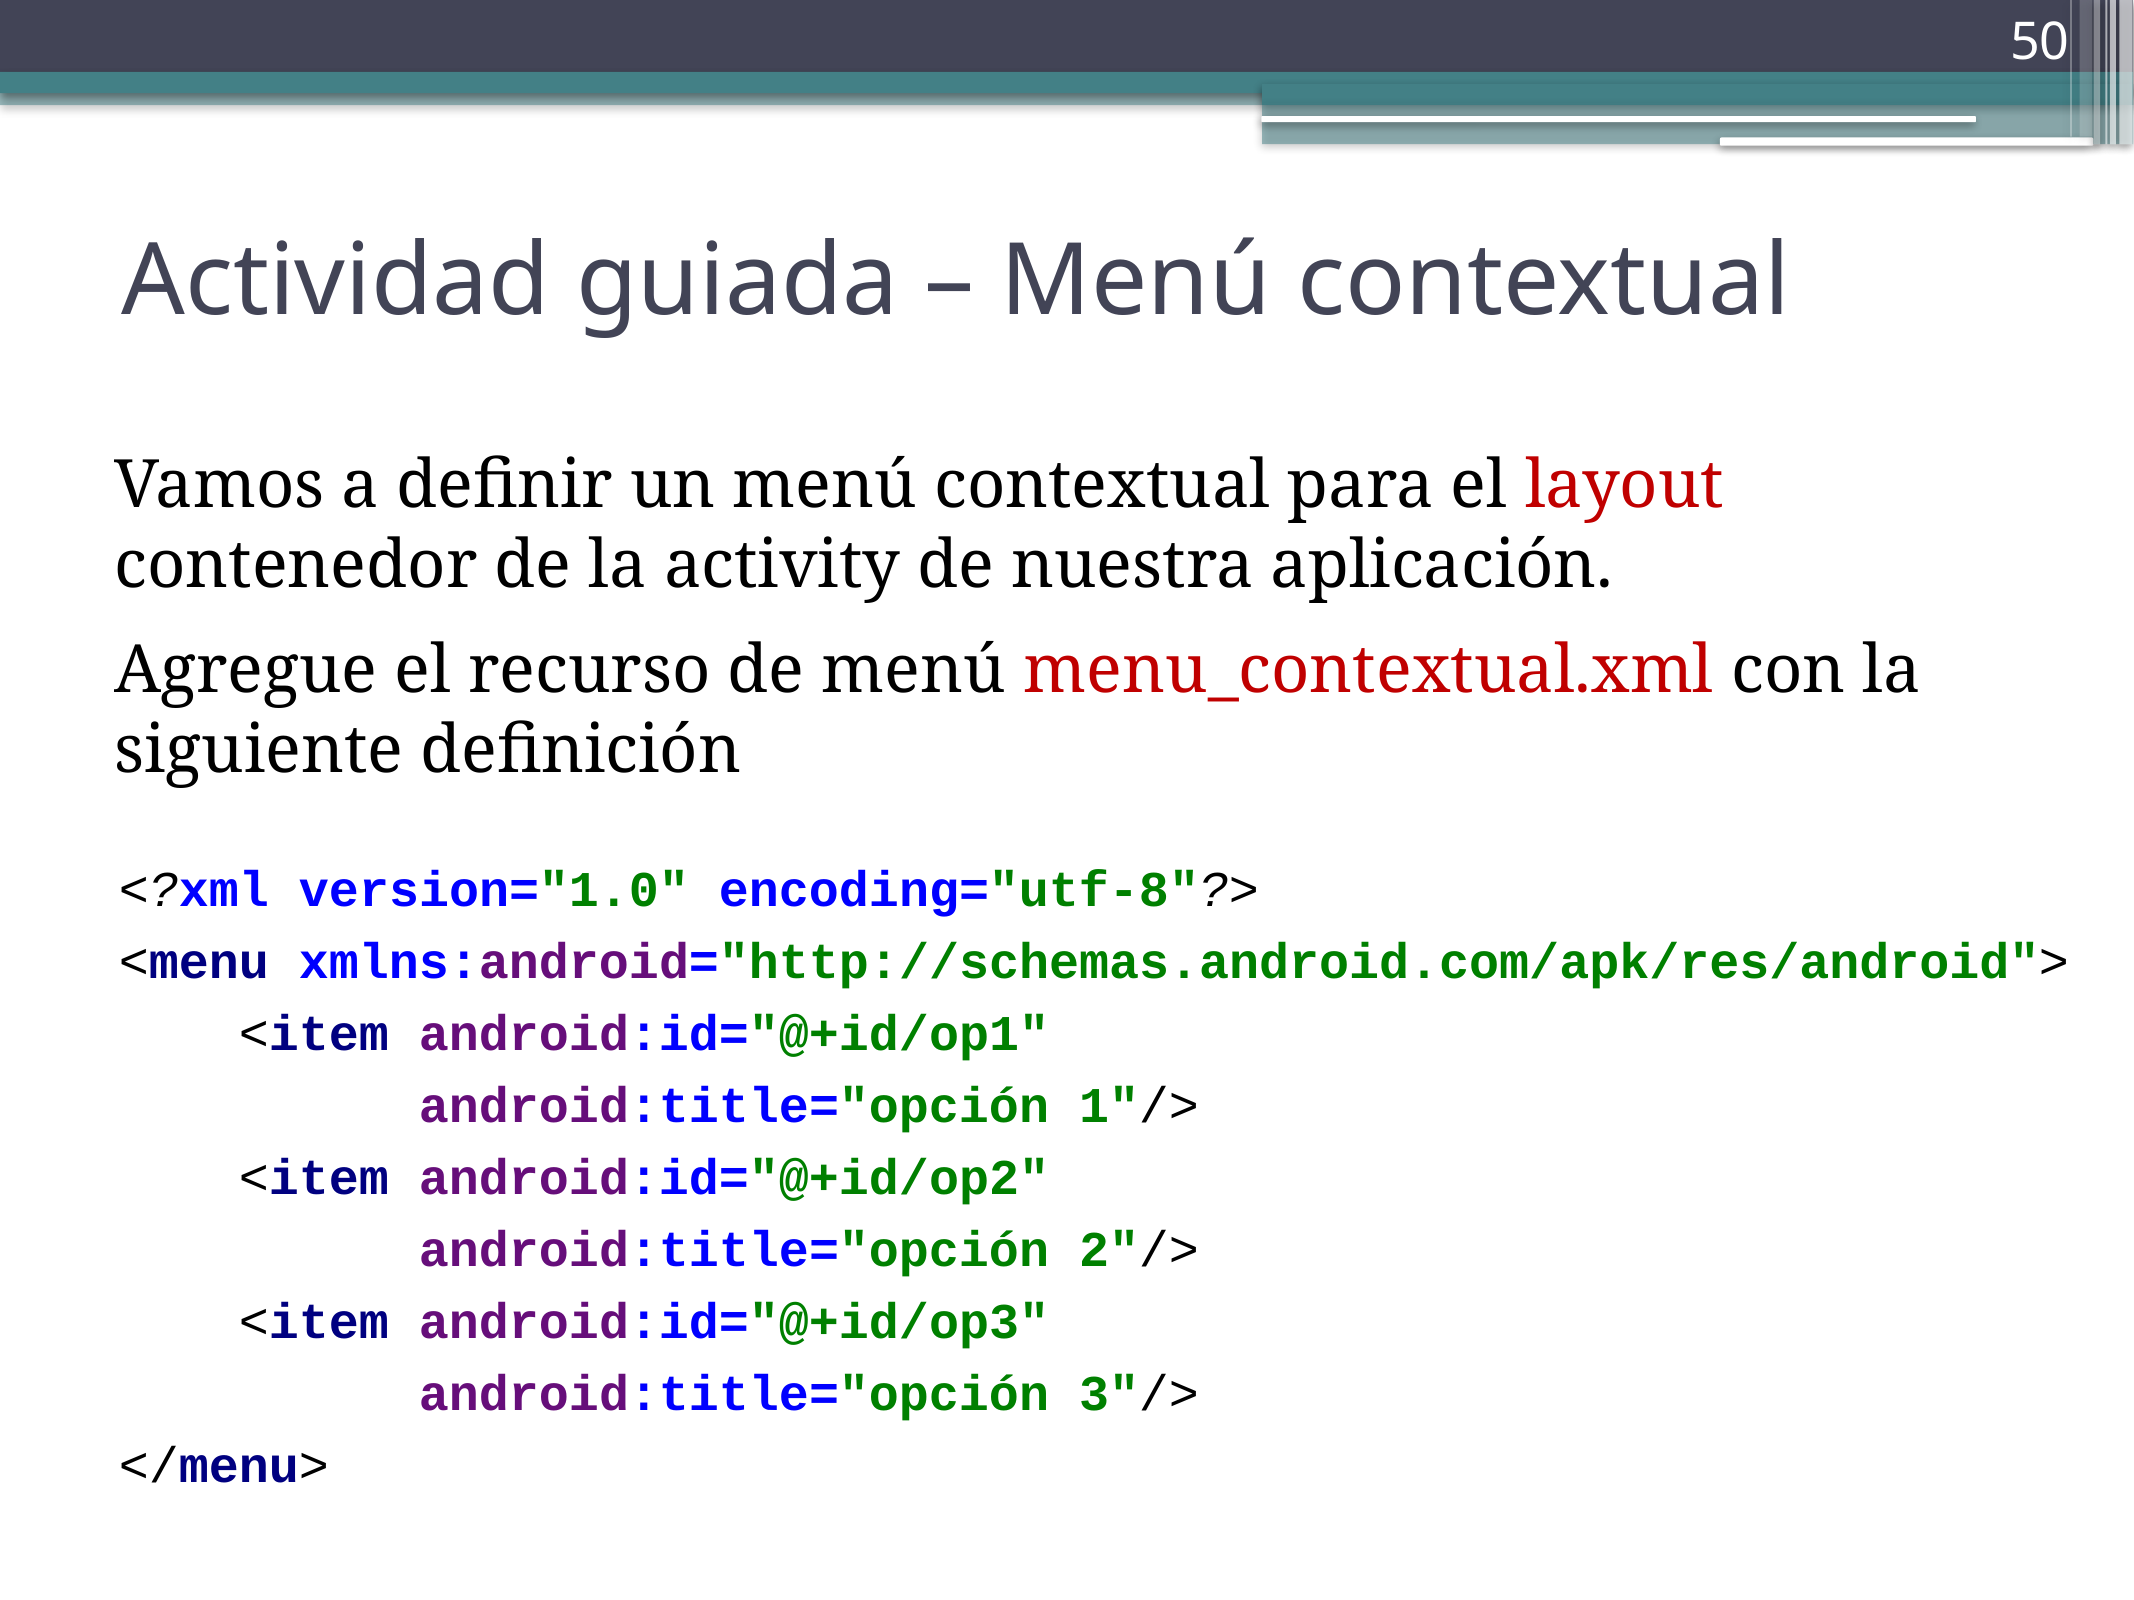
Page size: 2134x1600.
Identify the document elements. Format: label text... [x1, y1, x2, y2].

text_box ‹#› [1907, 0, 2085, 86]
text_box Actividad guiada – Menú contextual [106, 150, 2027, 399]
text_box Vamos a definir un menú contextual para el layout contenedor de la activity de nuestra aplicación. Agregue el recurso de menú menu_contextual.xml con la siguiente definición [74, 433, 2059, 777]
text_box <?xml version="1.0" encoding="utf-8"?> <menu xmlns:android="http://schemas.android.com/apk/res/android"> <item android:id="@+id/op1" android:title="opción 1"/> <item android:id="@+id/op2" android:title="opción 2"/> <item android:id="@+id/op3" android:title="opción 3"/> </menu> [104, 837, 2128, 1500]
